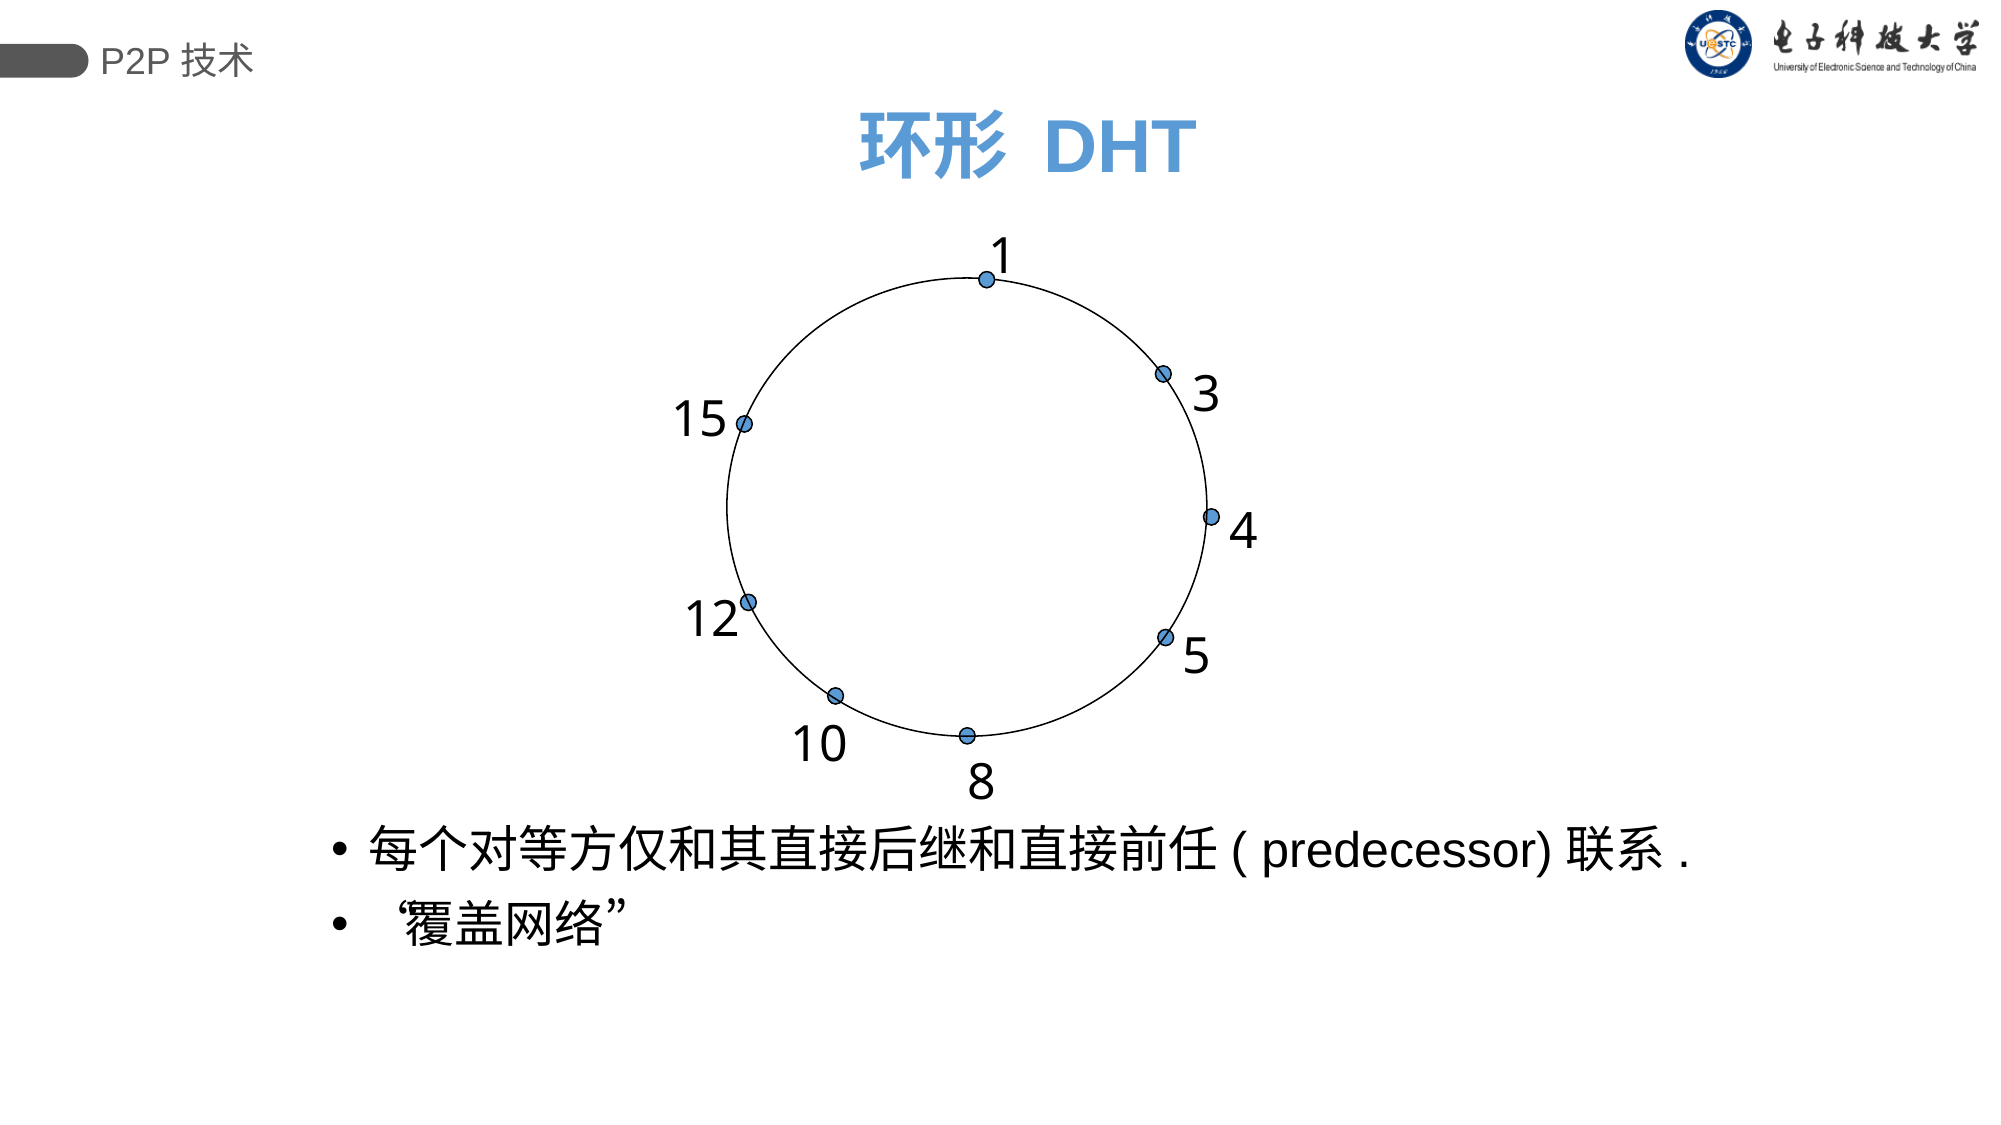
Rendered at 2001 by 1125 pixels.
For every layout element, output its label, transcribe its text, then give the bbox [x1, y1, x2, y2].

title 环形 DHT [843, 100, 1738, 288]
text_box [656, 216, 1275, 818]
text_box P2P技术 [100, 28, 807, 91]
list 每个对等方仅和其直接后继和直接前任( predecessor)联系. “覆盖网络” [316, 817, 1742, 1068]
picture [1685, 10, 1979, 78]
